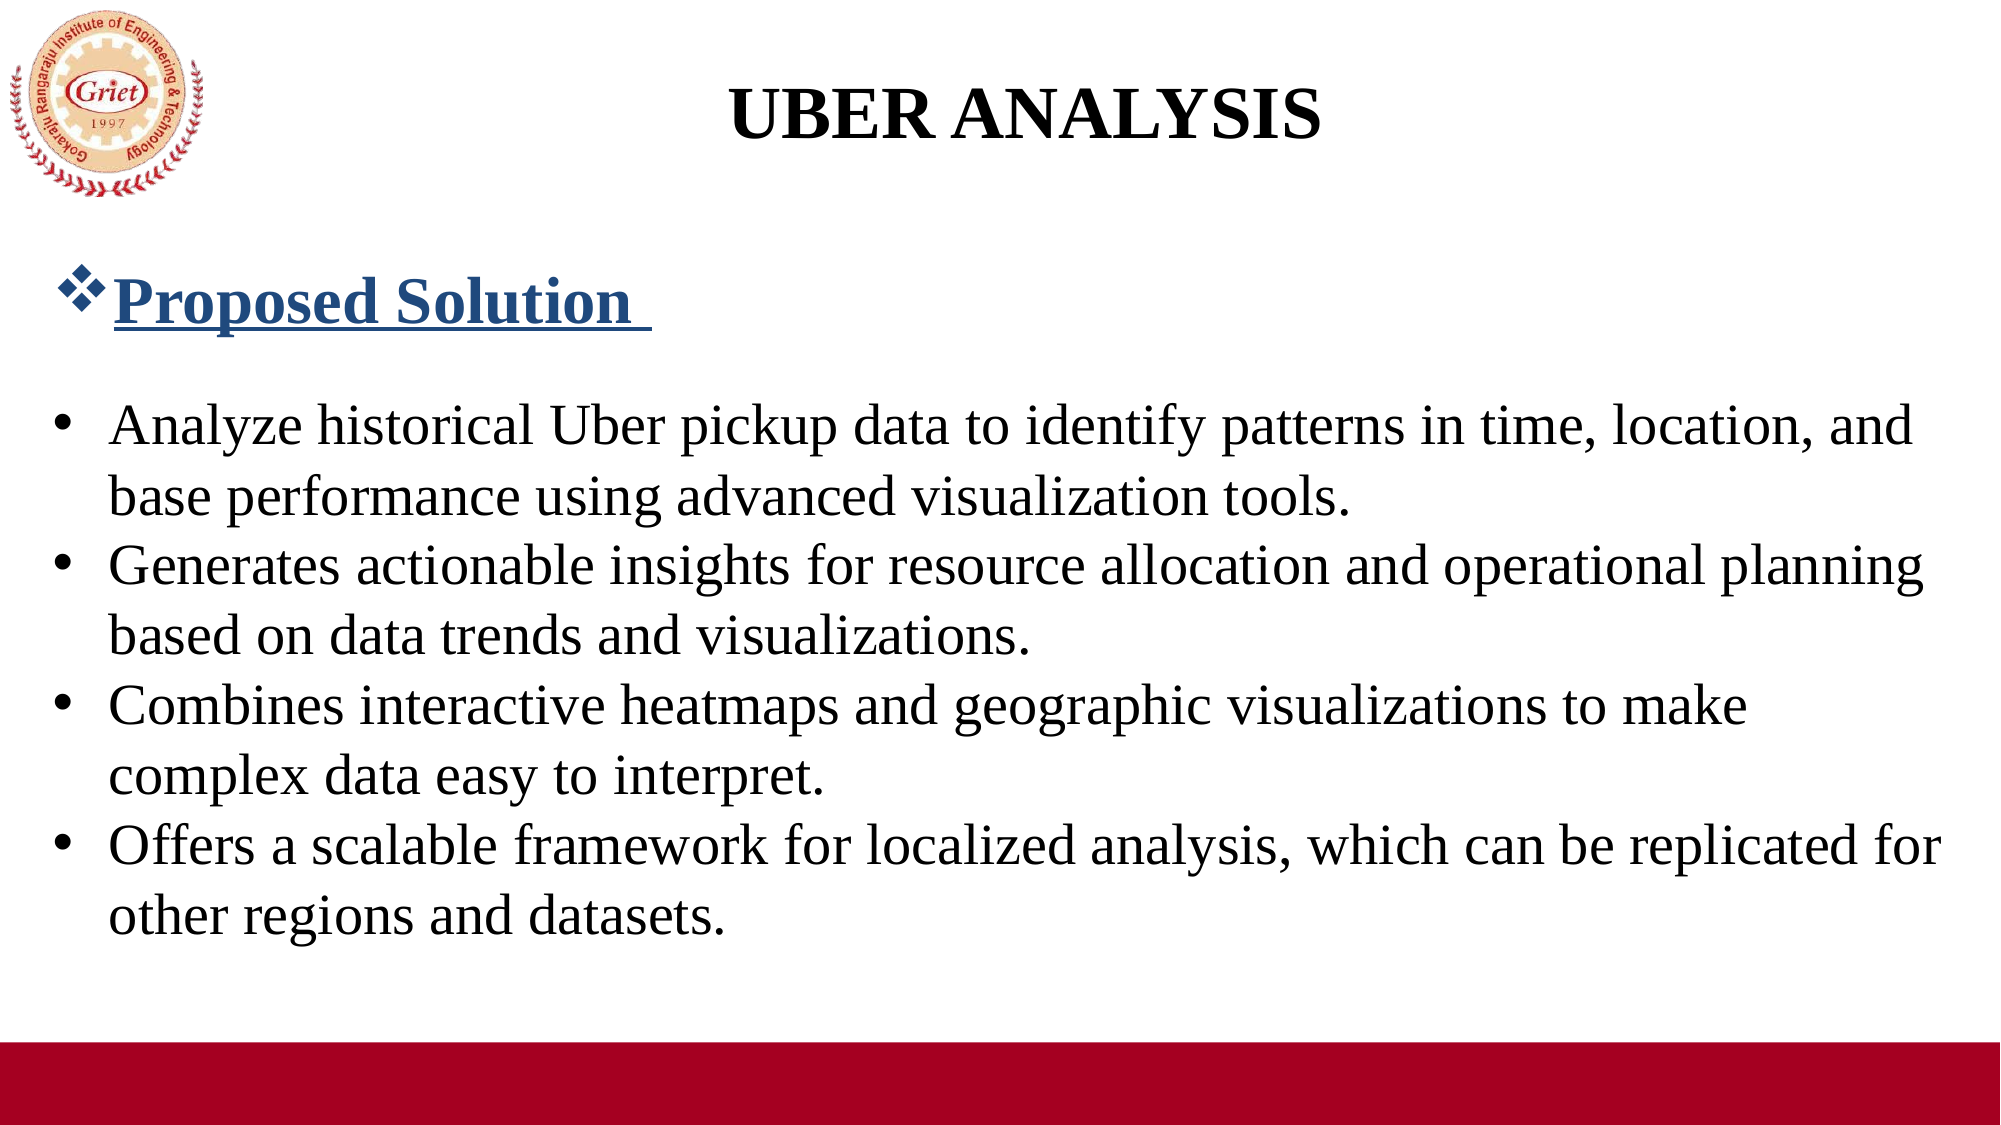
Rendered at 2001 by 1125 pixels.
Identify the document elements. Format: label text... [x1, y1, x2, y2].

title UBER ANALYSIS [125, 0, 1926, 158]
text_box Proposed Solution Analyze historical Uber pickup data to identify patterns in time, location, and base performance using advanced visualization tools. Generates actionable insights for resource allocation and operational planning based on data trends and visualizations. Combines interactive heatmaps and geographic visualizations to make complex data easy to interpret. Offers a scalable framework for localized analysis, which can be replicated for other regions and datasets. [37, 249, 1959, 954]
text_box [0, 1042, 2000, 1125]
picture [10, 10, 203, 197]
